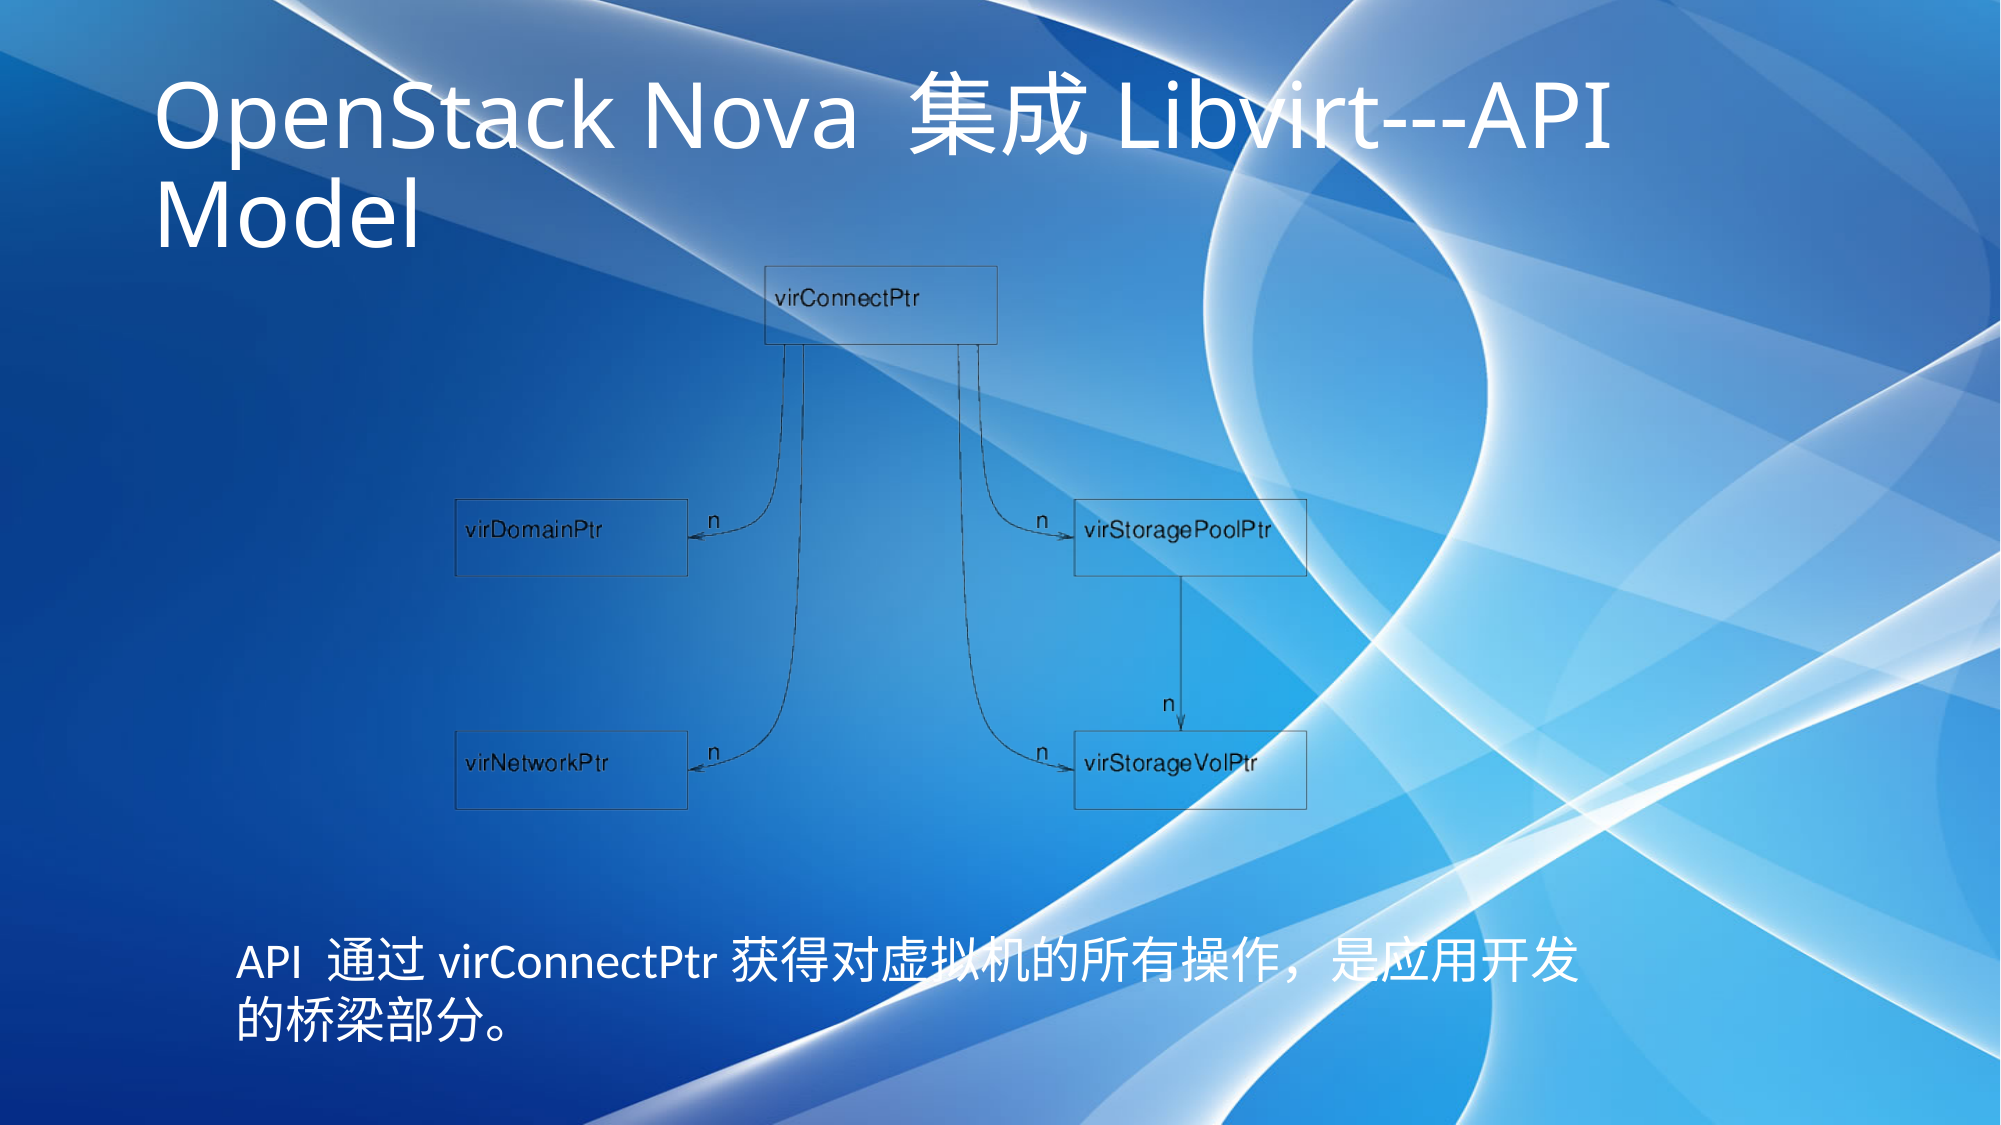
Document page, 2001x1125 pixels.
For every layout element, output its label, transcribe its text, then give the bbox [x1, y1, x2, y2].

title OpenStack Nova 集成Libvirt---API Model [137, 59, 261, 278]
title OpenStack Nova 集成Libvirt---API Model [1500, 59, 1863, 278]
picture [0, 0, 2001, 1125]
text_box API 通过virConnectPtr获得对虚拟机的所有操作，是应用开发的桥梁部分。 [221, 921, 1637, 1056]
